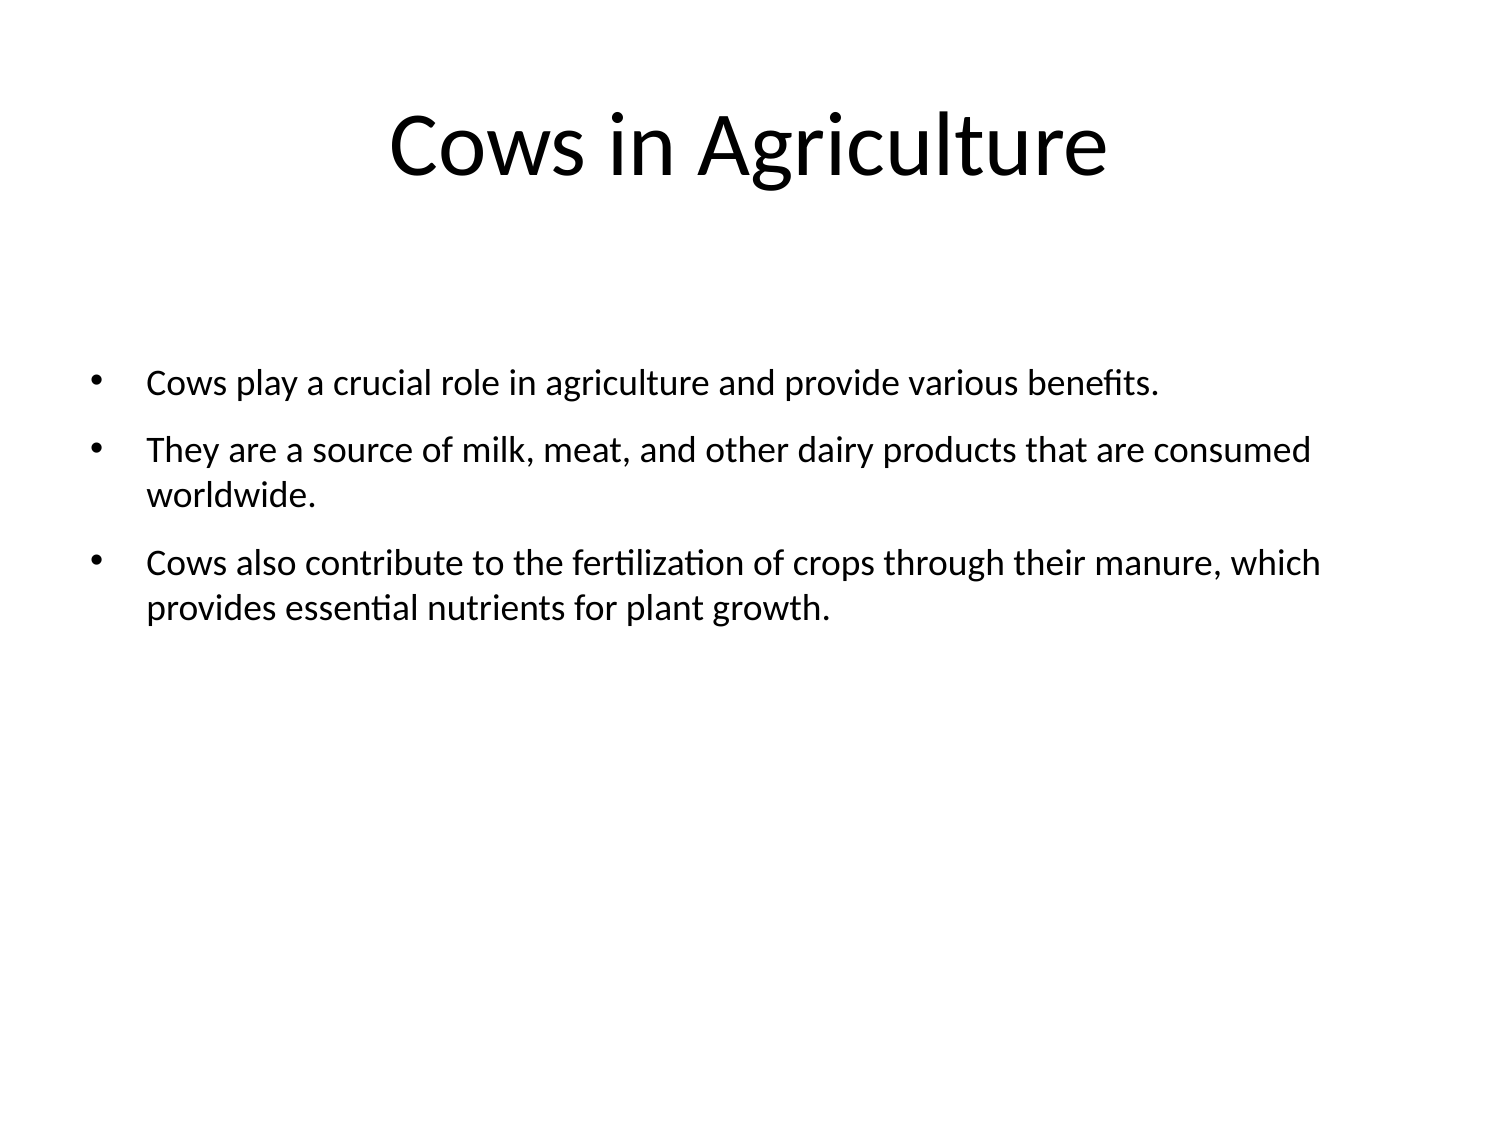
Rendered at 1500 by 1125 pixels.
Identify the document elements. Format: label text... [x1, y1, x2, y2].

list Cows play a crucial role in agriculture and provide various benefits. They are a source of milk, meat, and other dairy products that are consumed worldwide. Cows also contribute to the fertilization of crops through their manure, which provides essential nutrients for plant growth. [75, 262, 1425, 1005]
title Cows in Agriculture [75, 45, 1425, 233]
